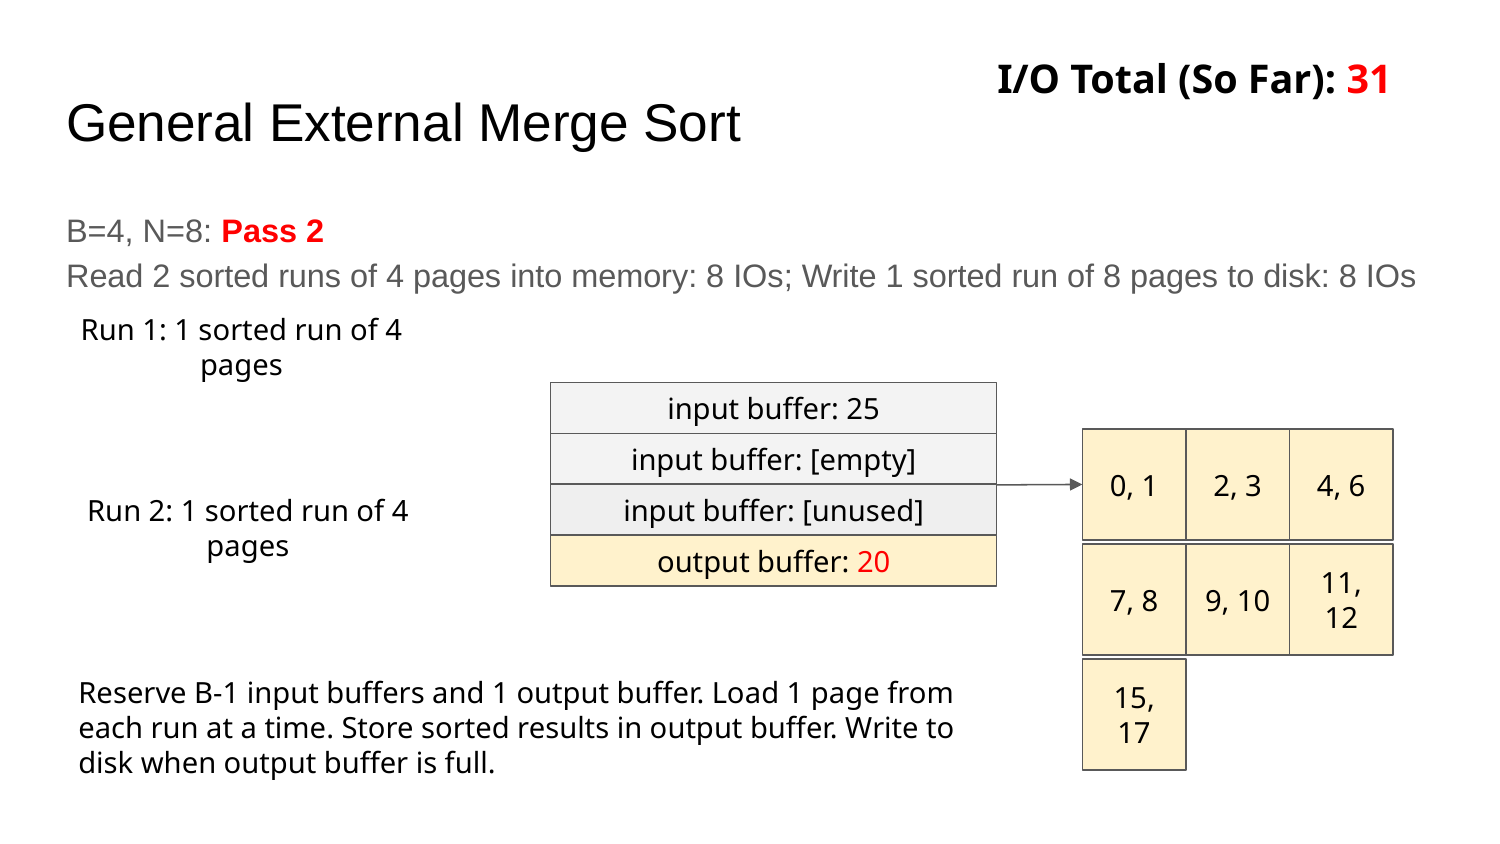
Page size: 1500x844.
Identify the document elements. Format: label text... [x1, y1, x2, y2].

text_box input buffer: [empty] [550, 433, 997, 484]
text_box 9, 10 [1185, 543, 1289, 655]
text_box I/O Total (So Far): 31 [982, 39, 1445, 127]
text_box 4, 6 [1289, 428, 1393, 540]
list B=4, N=8: Pass 2 Read 2 sorted runs of 4 pages into memory: 8 IOs; Write 1 sorted run of 8 pages to disk: 8 IOs [51, 189, 1449, 310]
text_box Reserve B-1 input buffers and 1 output buffer. Load 1 page from each run at a time. Store sorted results in output buffer. Write to disk when output buffer is full. [63, 658, 1032, 819]
text_box output buffer: 20 [550, 535, 997, 587]
text_box input buffer: [unused] [550, 484, 997, 535]
text_box 7, 8 [1082, 543, 1185, 655]
text_box 15, 17 [1082, 658, 1186, 770]
text_box Run 1: 1 sorted run of 4 pages [33, 296, 450, 348]
text_box input buffer: 25 [550, 382, 997, 433]
text_box 2, 3 [1185, 428, 1289, 540]
text_box Run 2: 1 sorted run of 4 pages [39, 477, 456, 529]
text_box 11, 12 [1289, 543, 1393, 655]
text_box 0, 1 [1082, 428, 1185, 540]
title General External Merge Sort [51, 72, 1449, 167]
